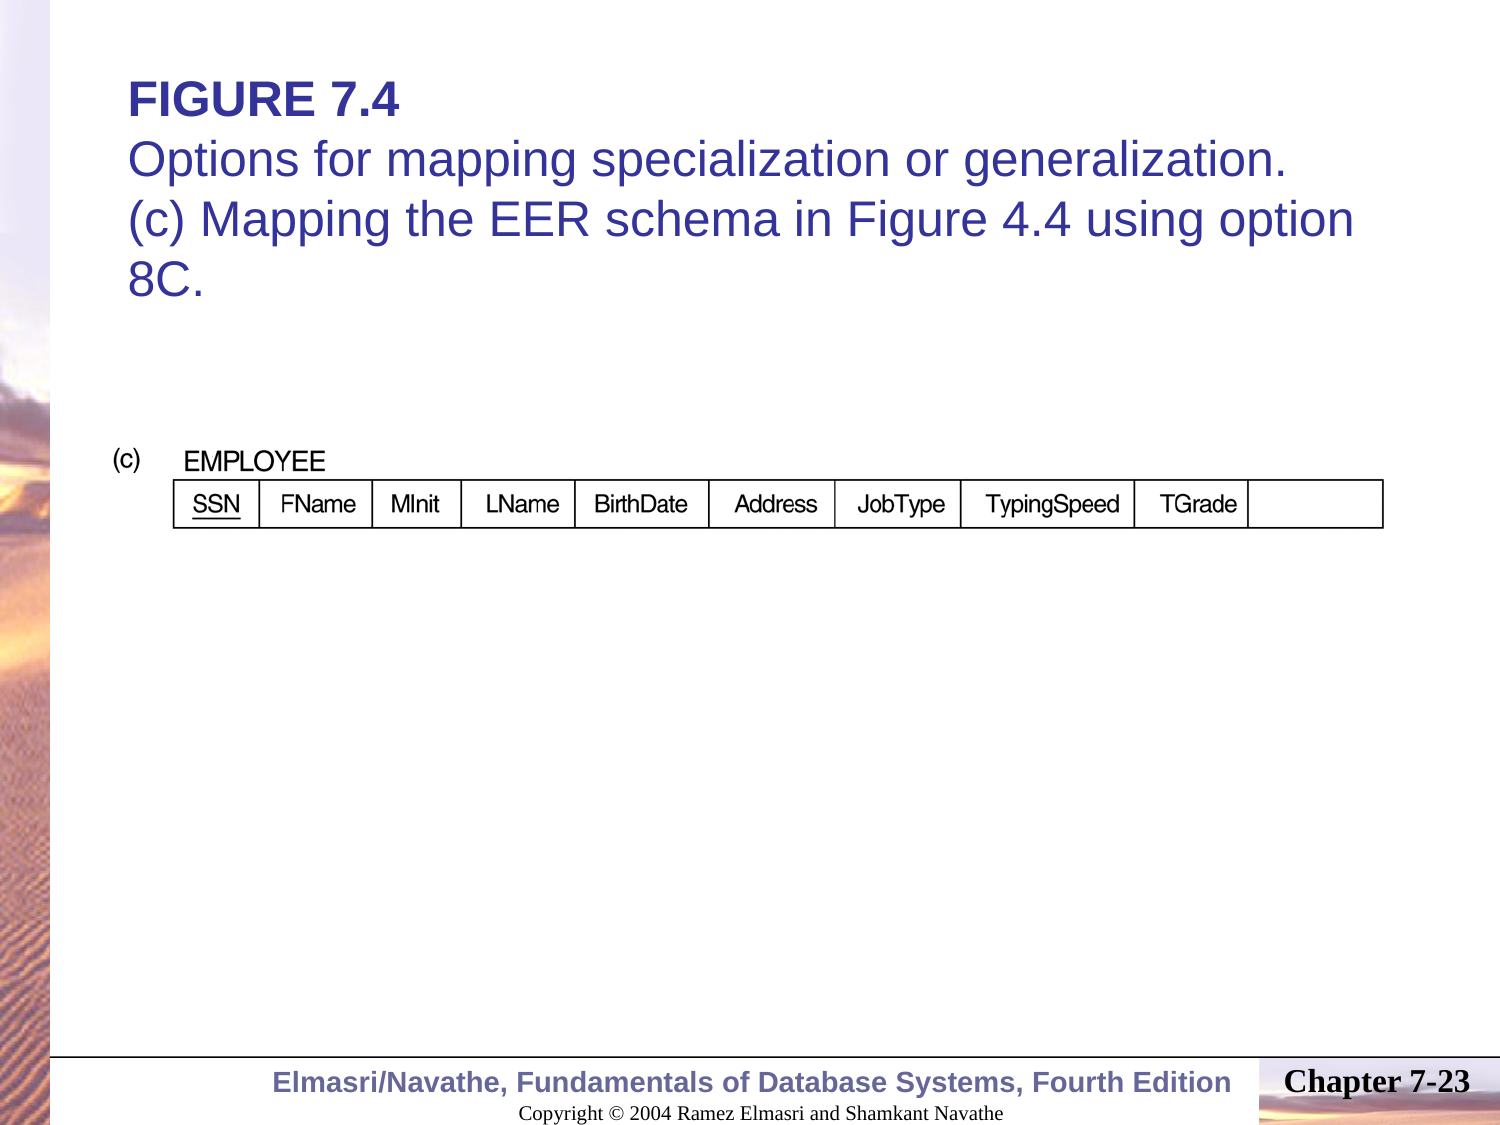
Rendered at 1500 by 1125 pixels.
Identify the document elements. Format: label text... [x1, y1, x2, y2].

picture [1259, 1058, 1500, 1125]
text_box FIGURE 7.4 Options for mapping specialization or generalization. (c) Mapping the EER schema in Figure 4.4 using option 8C. [112, 58, 1388, 247]
picture [0, 0, 50, 1125]
picture [112, 437, 1388, 532]
slide_number Chapter 7-23 [1173, 1047, 1487, 1112]
